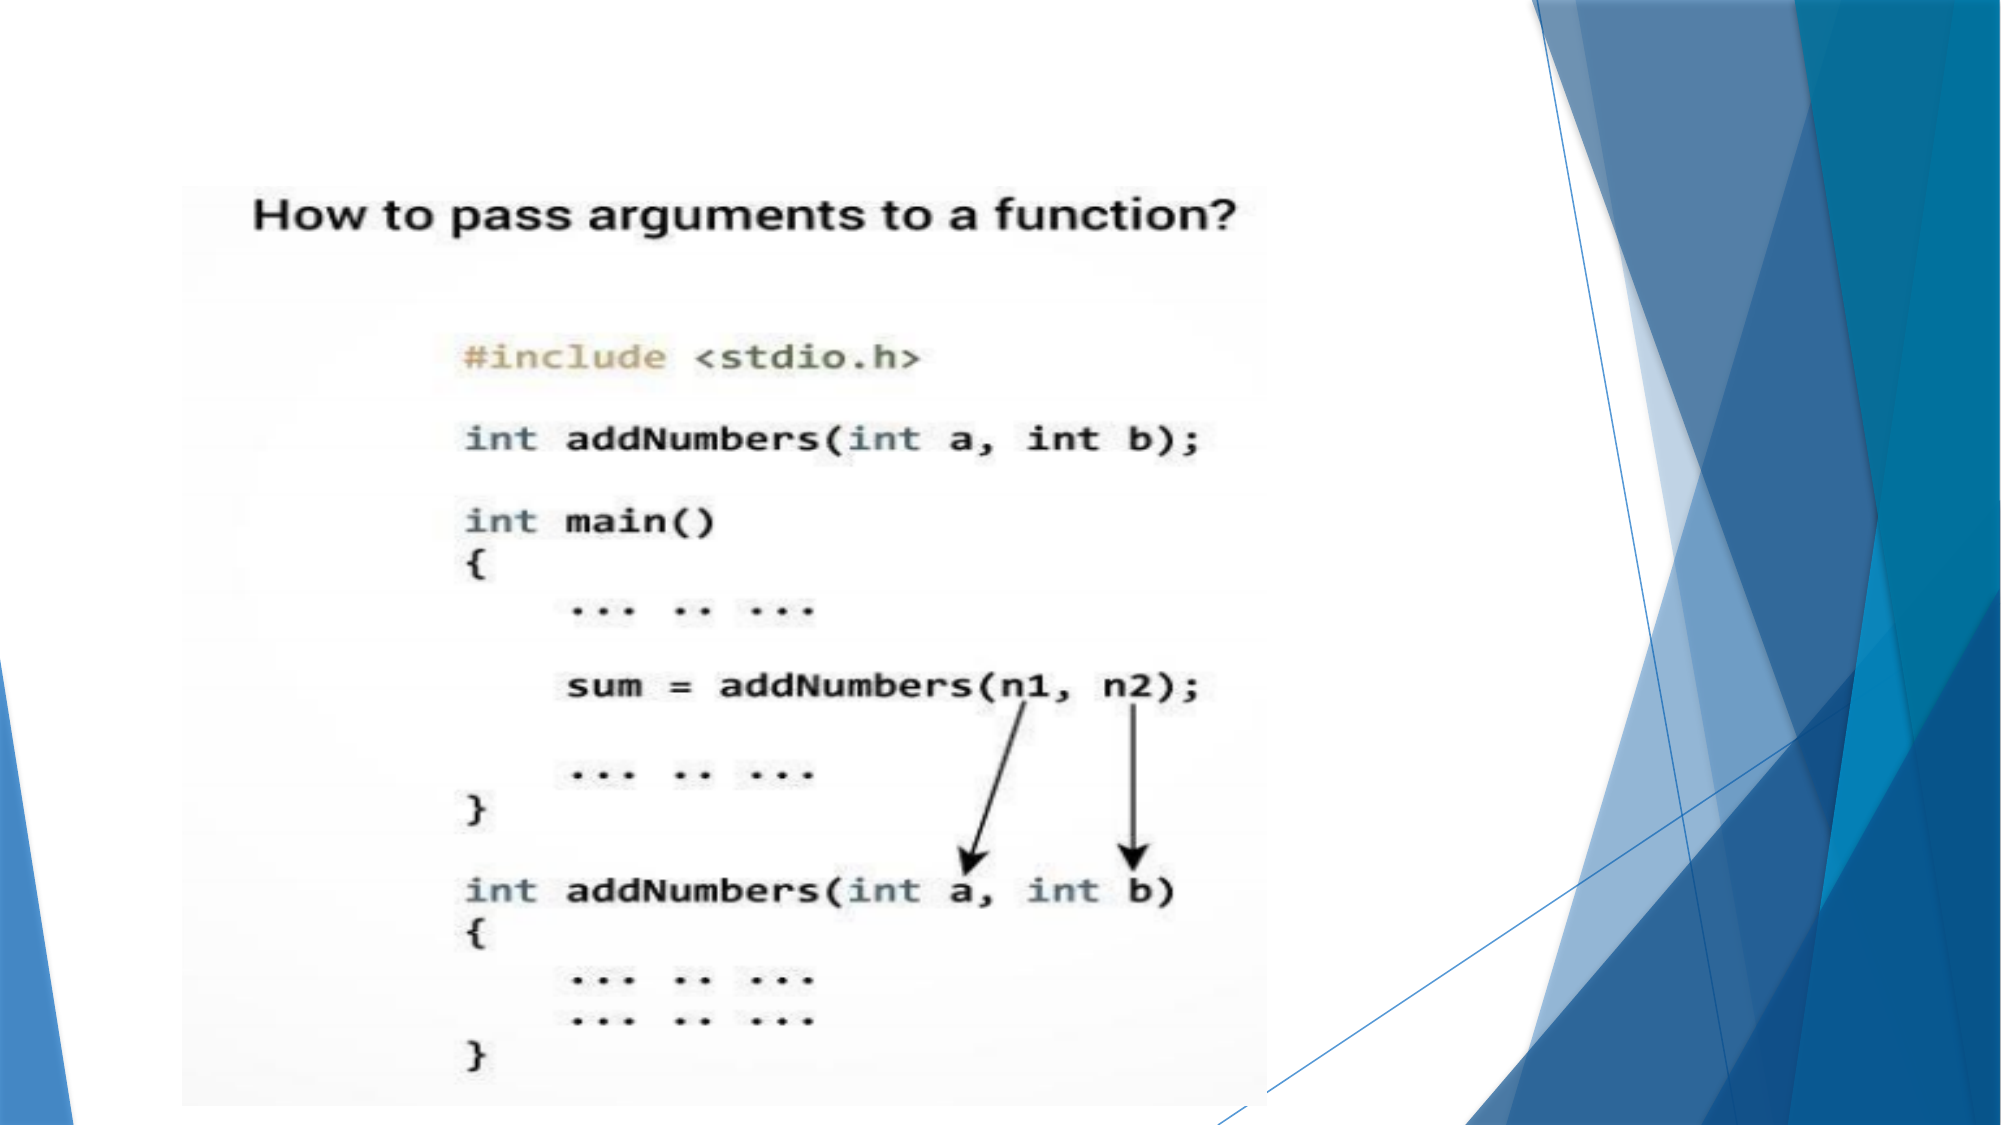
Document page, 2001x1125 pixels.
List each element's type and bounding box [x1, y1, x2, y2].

picture [182, 186, 1268, 1106]
